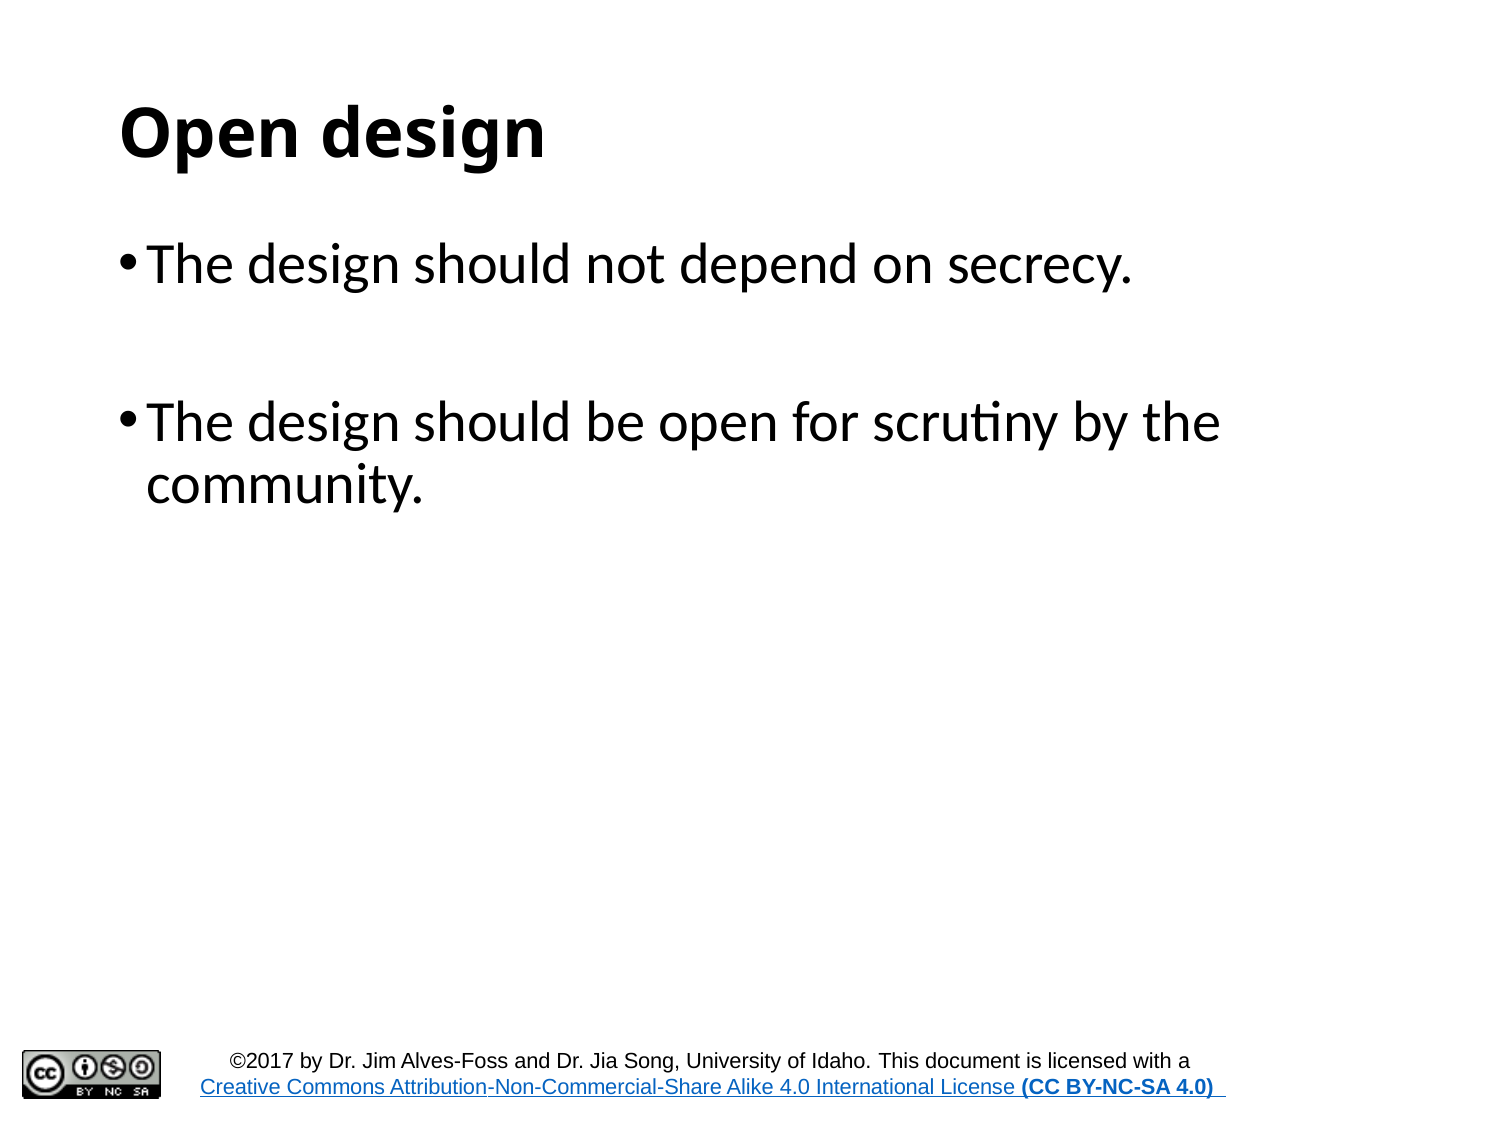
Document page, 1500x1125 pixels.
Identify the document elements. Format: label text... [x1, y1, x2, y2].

title Open design [102, 59, 1398, 211]
picture [22, 1050, 161, 1099]
list The design should not depend on secrecy. The design should be open for scrutiny by the community. [102, 225, 1398, 1014]
